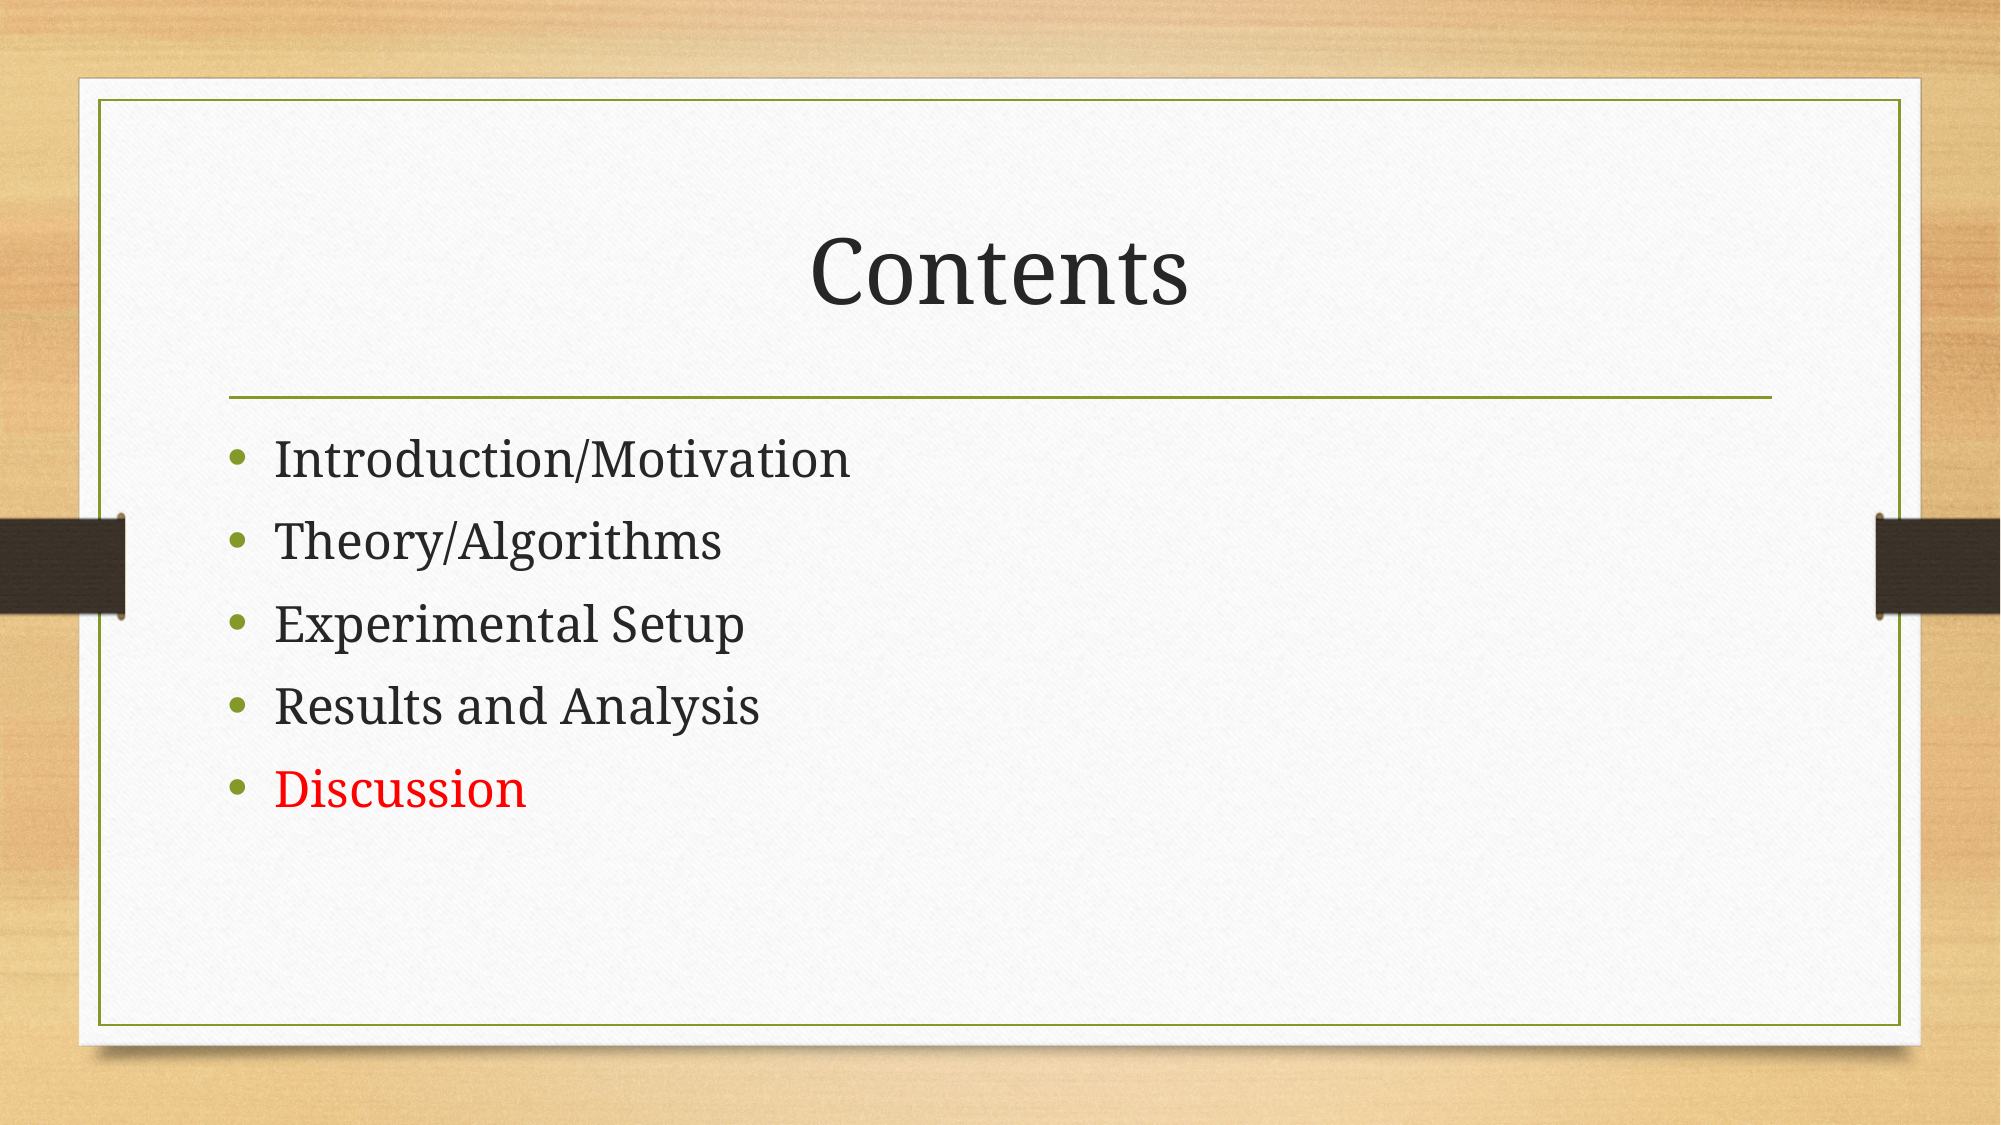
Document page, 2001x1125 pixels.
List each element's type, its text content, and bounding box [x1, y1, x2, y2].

title Contents [212, 161, 1788, 375]
list Introduction/Motivation Theory/Algorithms Experimental Setup Results and Analysis Discussion [212, 419, 1788, 964]
picture [0, 0, 2001, 1125]
